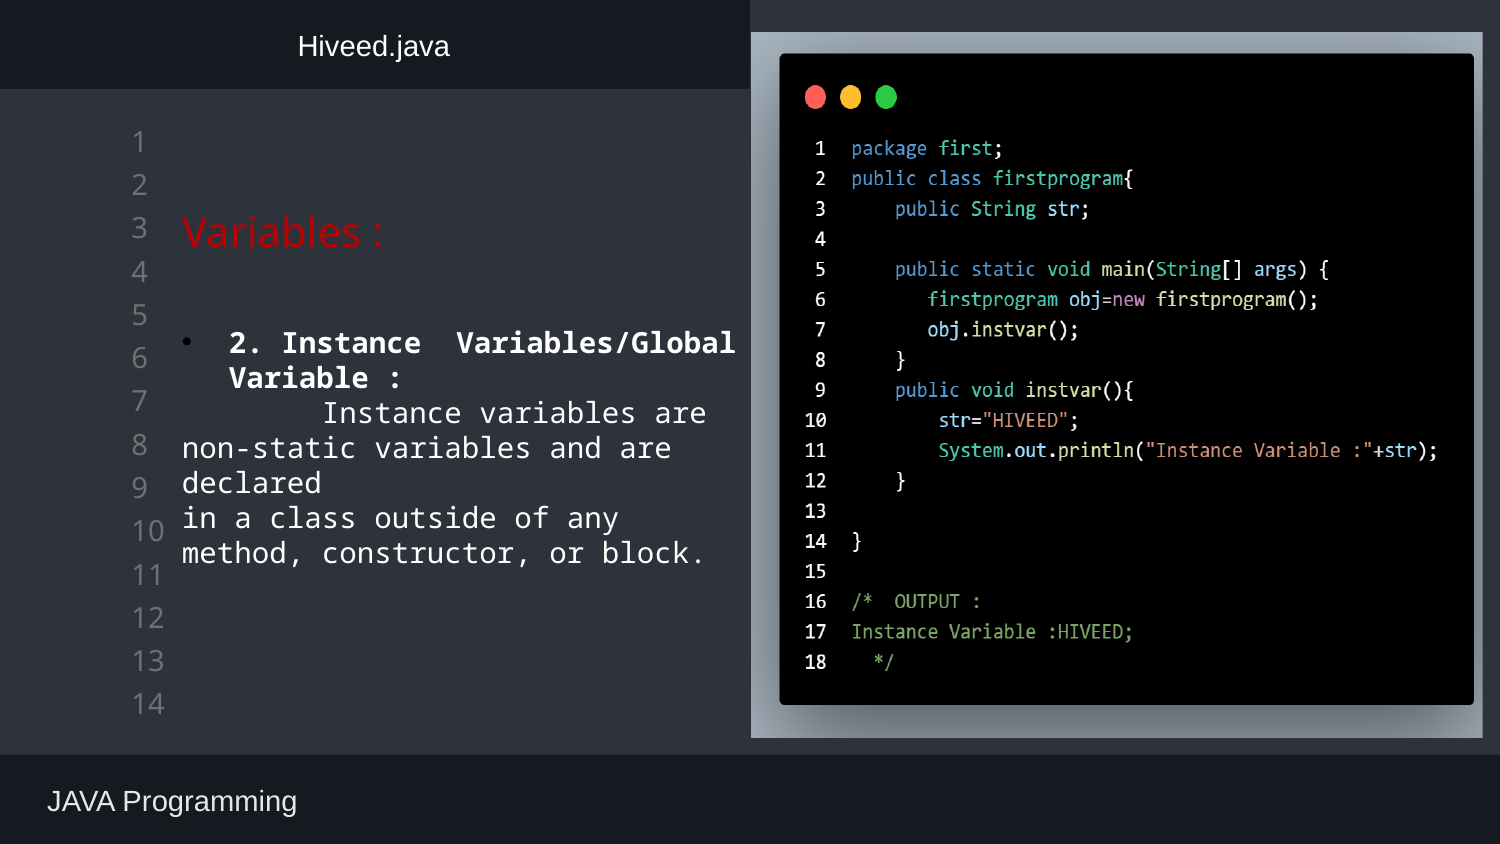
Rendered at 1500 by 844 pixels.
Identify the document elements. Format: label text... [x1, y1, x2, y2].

text_box JAVA Programming [23, 770, 822, 829]
picture [750, 31, 1483, 738]
text_box 2. Instance Variables/Global Variable : Instance variables are non-static variables and are declared in a class outside of any method, constructor, or block. [167, 281, 745, 612]
text_box Variables : [167, 191, 745, 262]
text_box Hiveed.java [0, 15, 749, 74]
